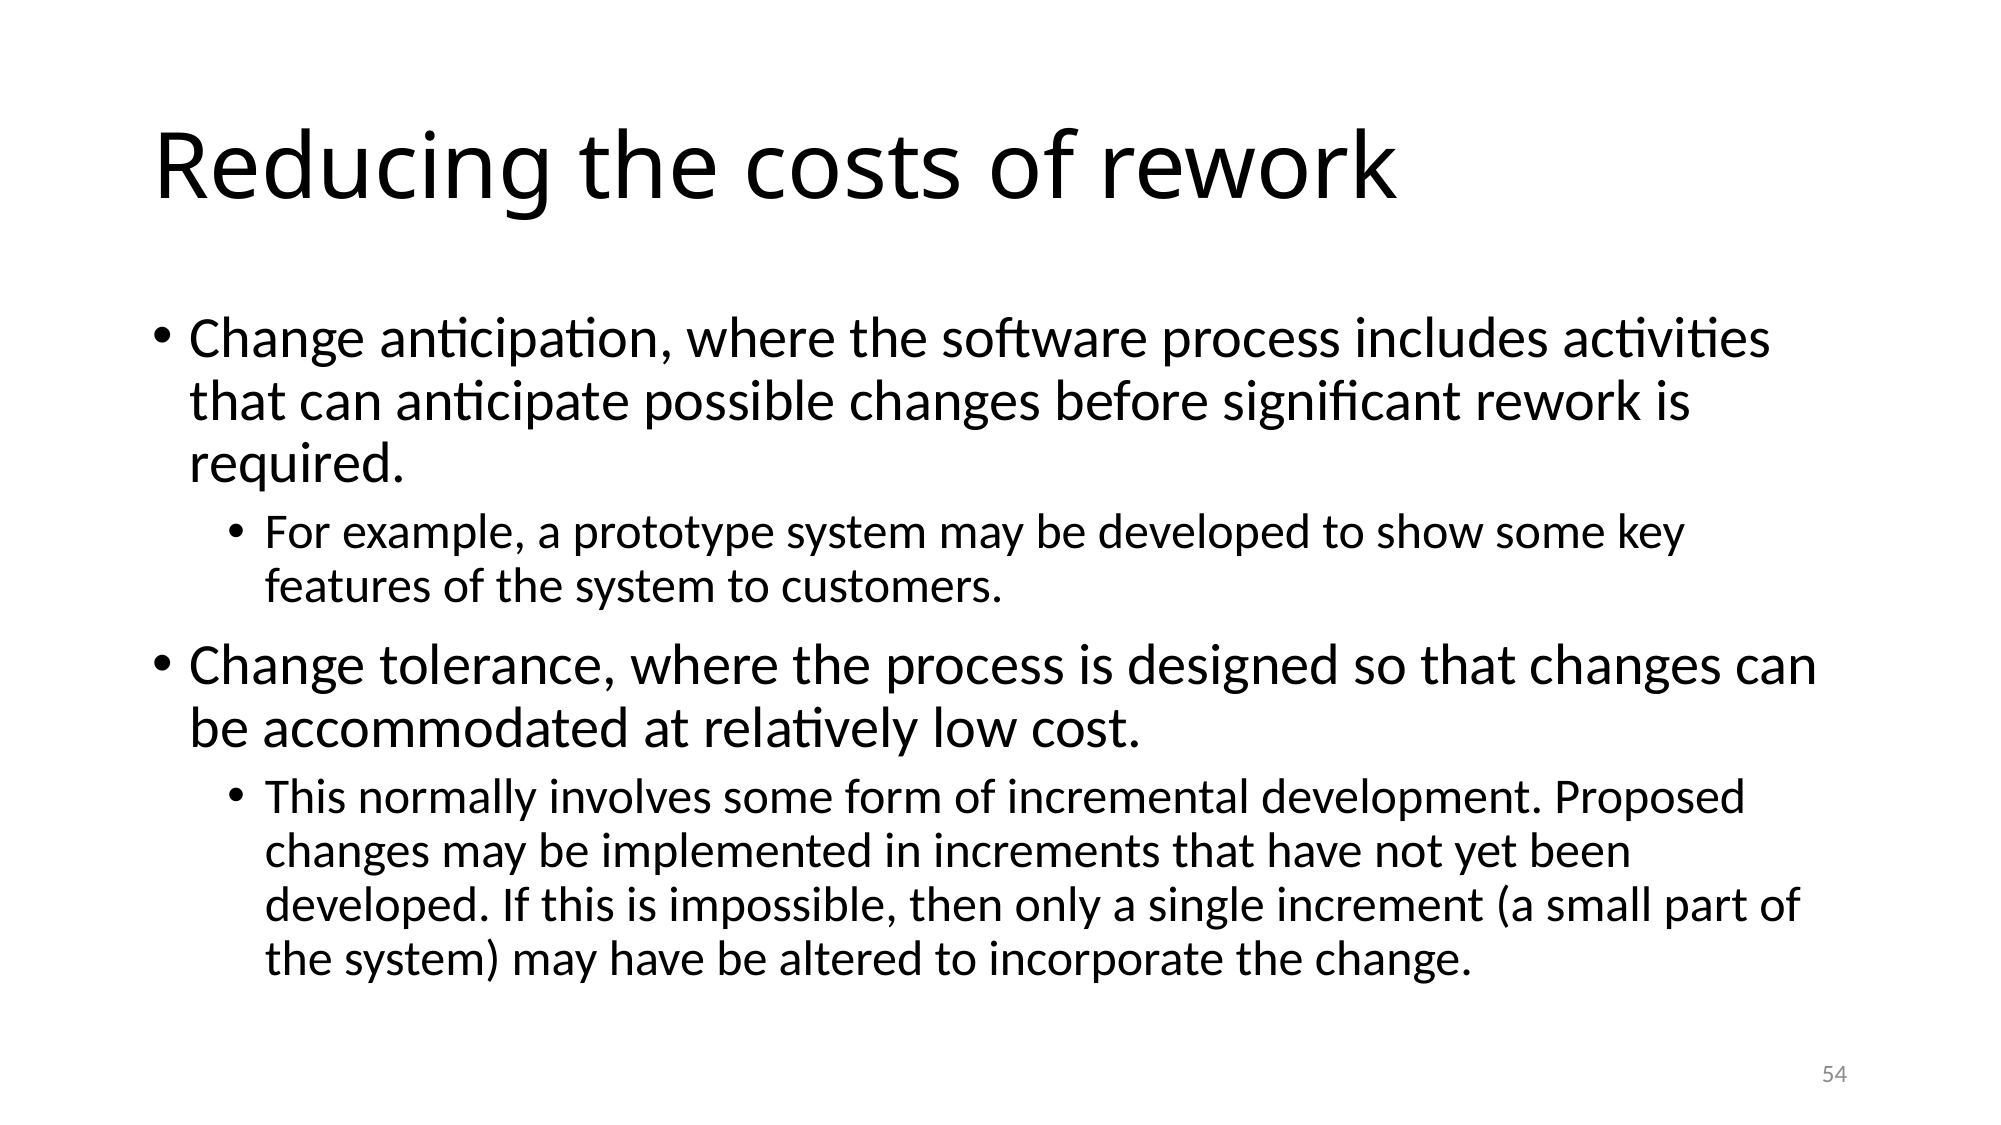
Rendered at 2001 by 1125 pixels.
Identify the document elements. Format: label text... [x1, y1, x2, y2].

slide_number 54 [1412, 1042, 1863, 1103]
list Change anticipation, where the software process includes activities that can anticipate possible changes before significant rework is required. For example, a prototype system may be developed to show some key features of the system to customers. Change tolerance, where the process is designed so that changes can be accommodated at relatively low cost. This normally involves some form of incremental development. Proposed changes may be implemented in increments that have not yet been developed. If this is impossible, then only a single increment (a small part of the system) may have be altered to incorporate the change. [137, 299, 1863, 1014]
title Reducing the costs of rework [137, 59, 1863, 278]
